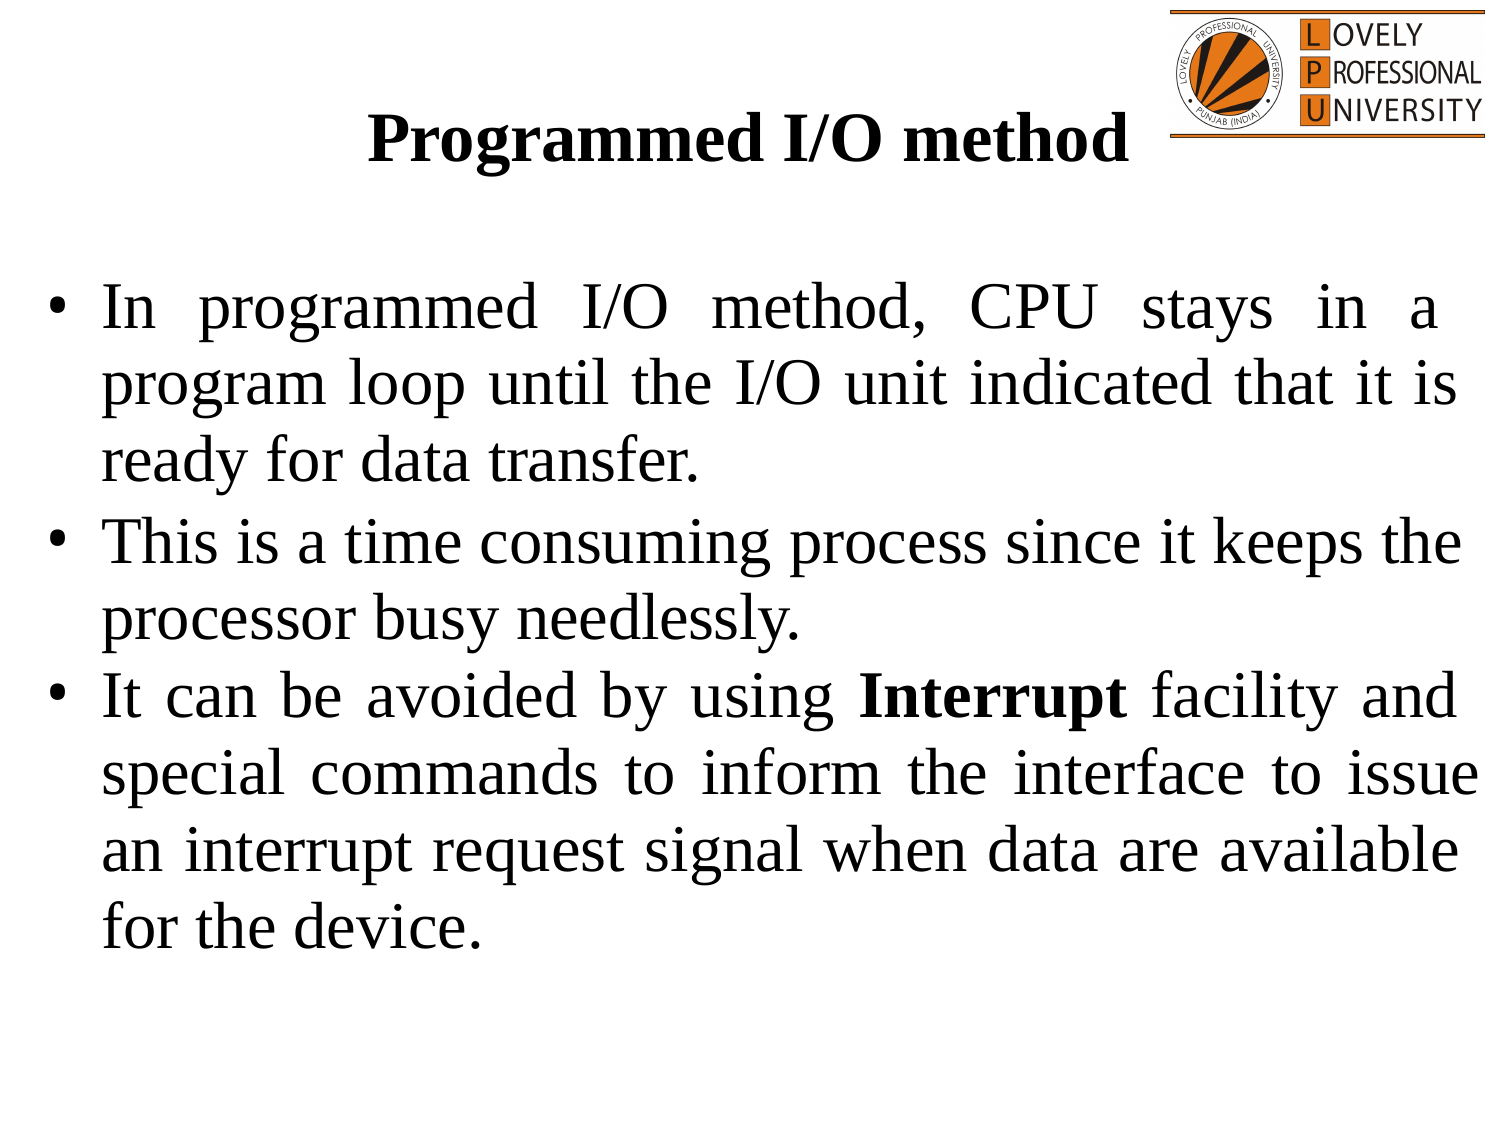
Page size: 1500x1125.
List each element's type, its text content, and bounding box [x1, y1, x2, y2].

title Programmed I/O method [364, 88, 1135, 261]
text_box In programmed I/O method, CPU stays in a program loop until the I/O unit indicated that it is ready for data transfer. This is a time consuming process since it keeps the processor busy needlessly. It can be avoided by using Interrupt facility and special commands to inform the interface to issue an interrupt request signal when data are available for the device. [42, 261, 1482, 962]
picture [1170, 9, 1485, 138]
